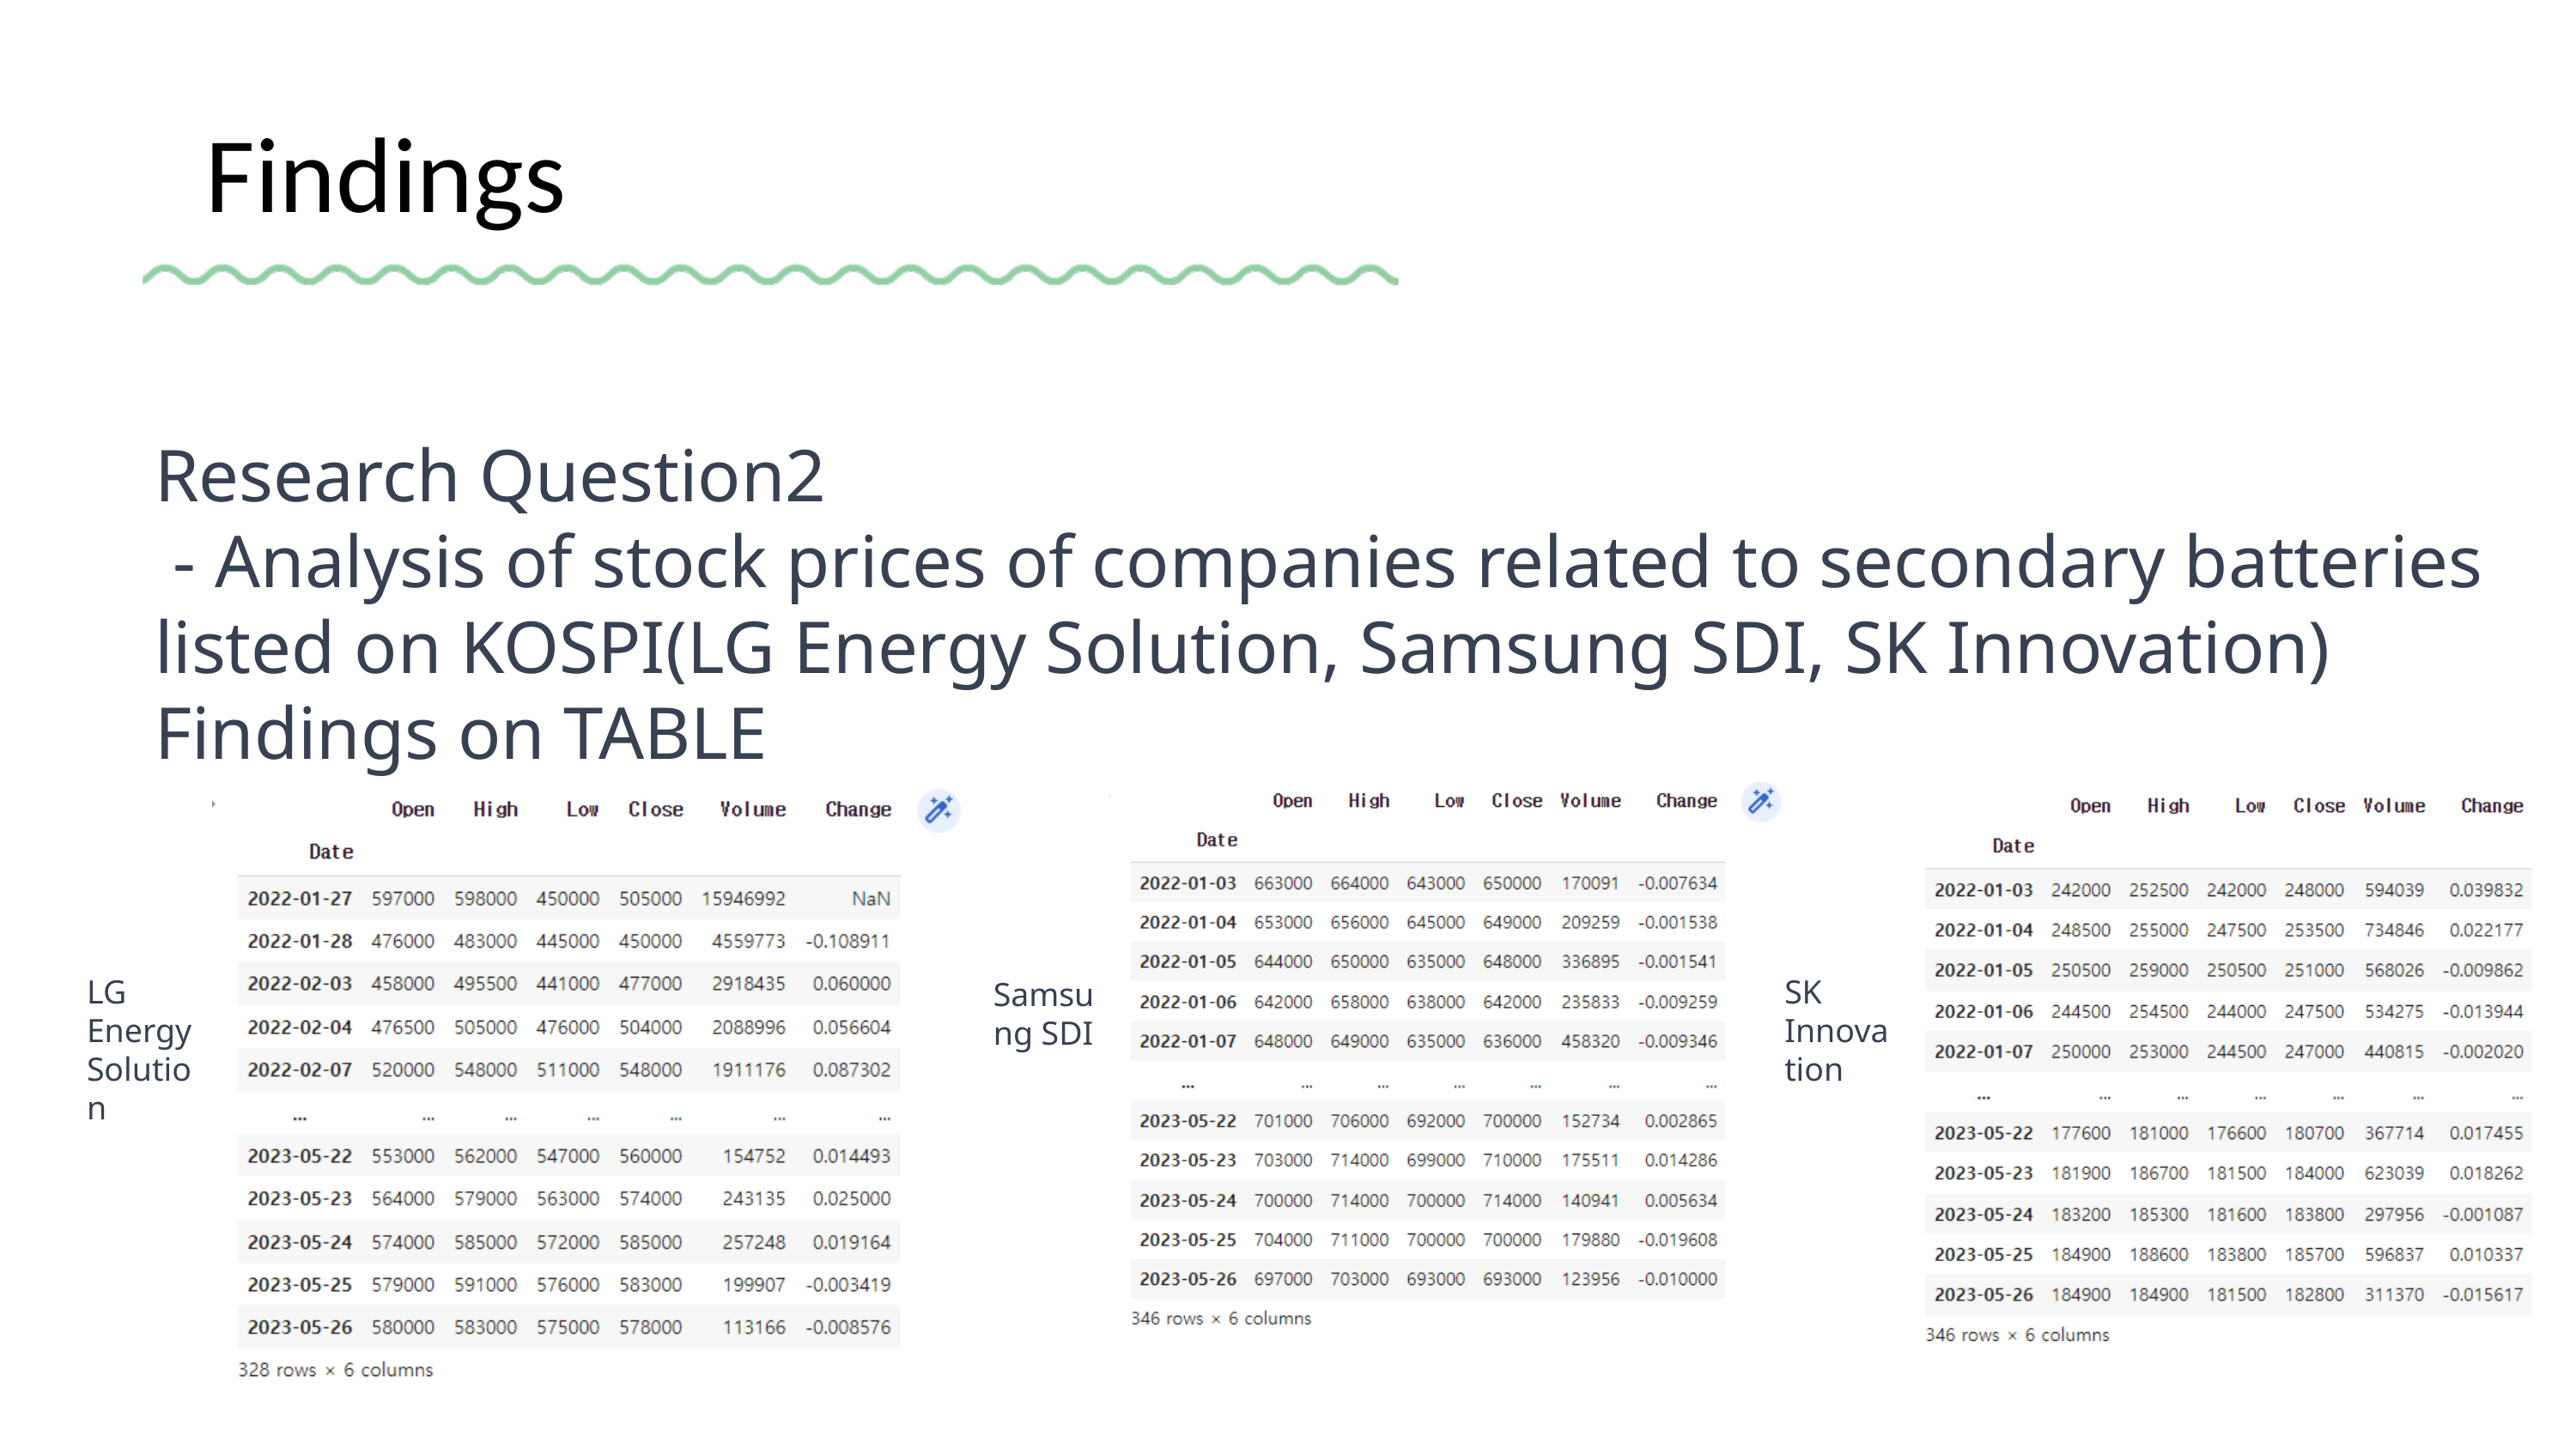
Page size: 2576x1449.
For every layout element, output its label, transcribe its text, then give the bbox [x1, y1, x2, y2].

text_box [142, 262, 1399, 286]
picture [211, 784, 972, 1397]
text_box Research Question2 - Analysis of stock prices of companies related to secondary batteries listed on KOSPI(LG Energy Solution, Samsung SDI, SK Innovation) Findings on TABLE [142, 423, 2576, 780]
text_box Findings [192, 98, 2190, 240]
picture [1109, 782, 1795, 1355]
text_box SK Innovation [1799, 966, 1906, 1094]
text_box LG Energy Solution [74, 966, 207, 1133]
picture [1911, 780, 2548, 1353]
text_box Samsung SDI [981, 967, 1105, 1058]
